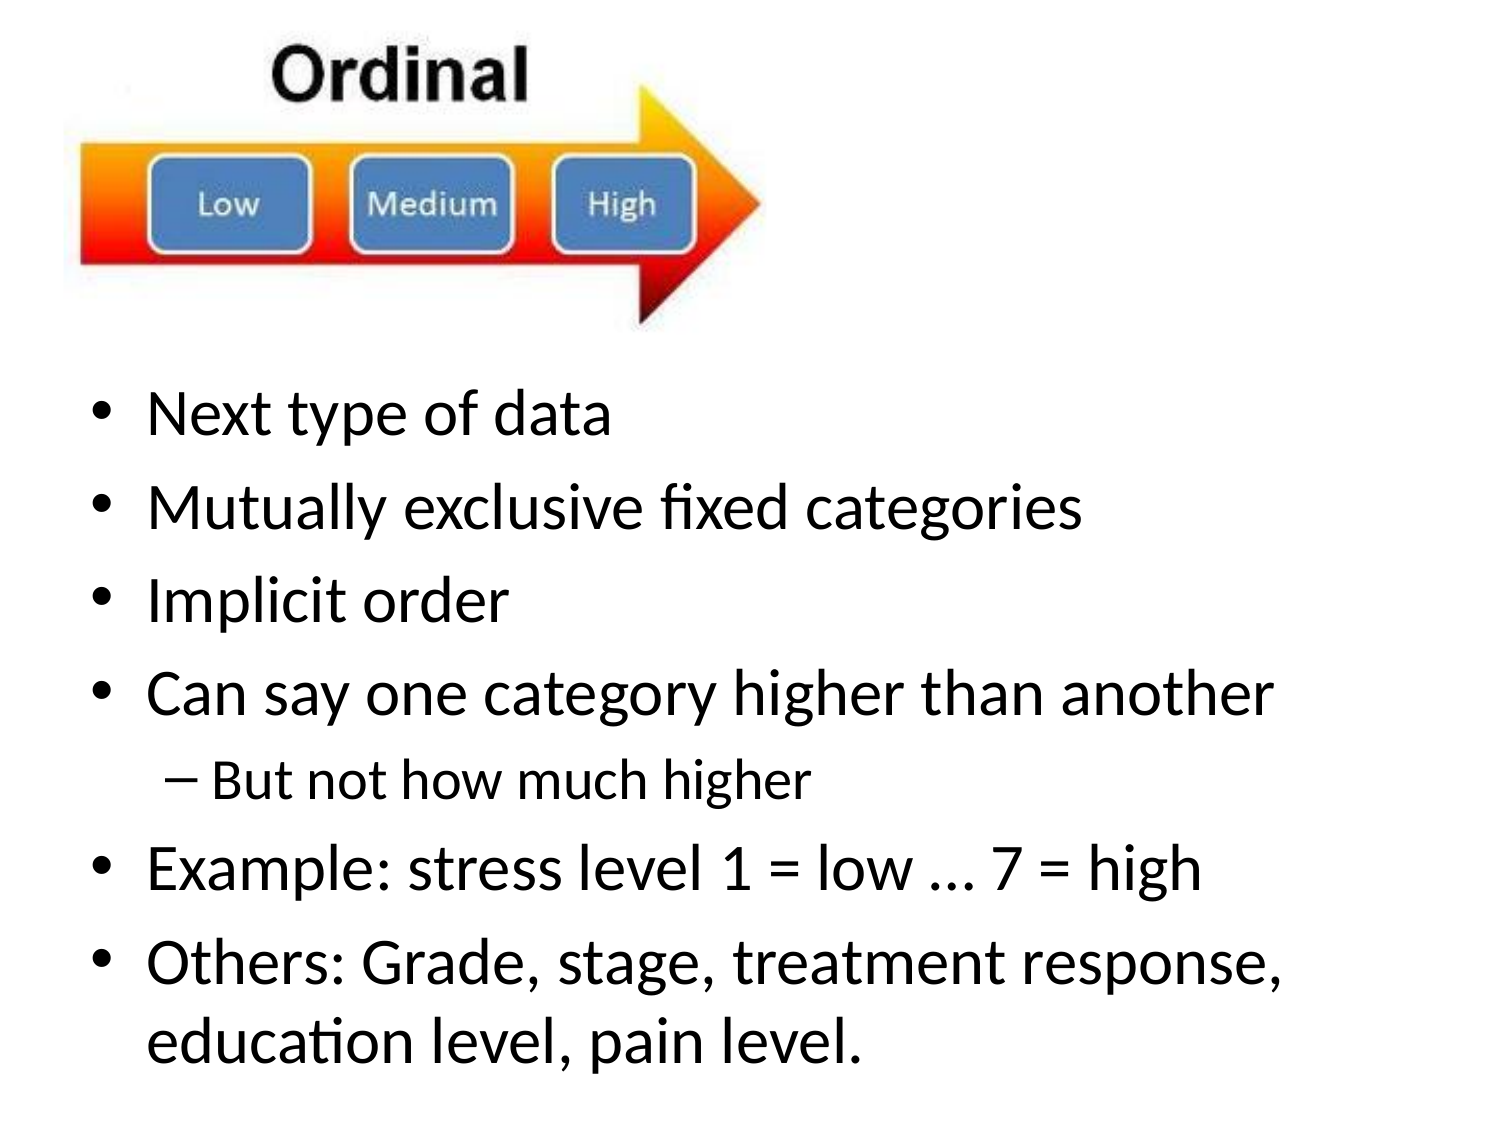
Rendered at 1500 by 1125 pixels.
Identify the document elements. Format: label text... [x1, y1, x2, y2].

list Next type of data Mutually exclusive fixed categories Implicit order Can say one category higher than another But not how much higher Example: stress level 1 = low … 7 = high Others: Grade, stage, treatment response, education level, pain level. [74, 361, 1426, 1105]
picture [5, 0, 822, 349]
